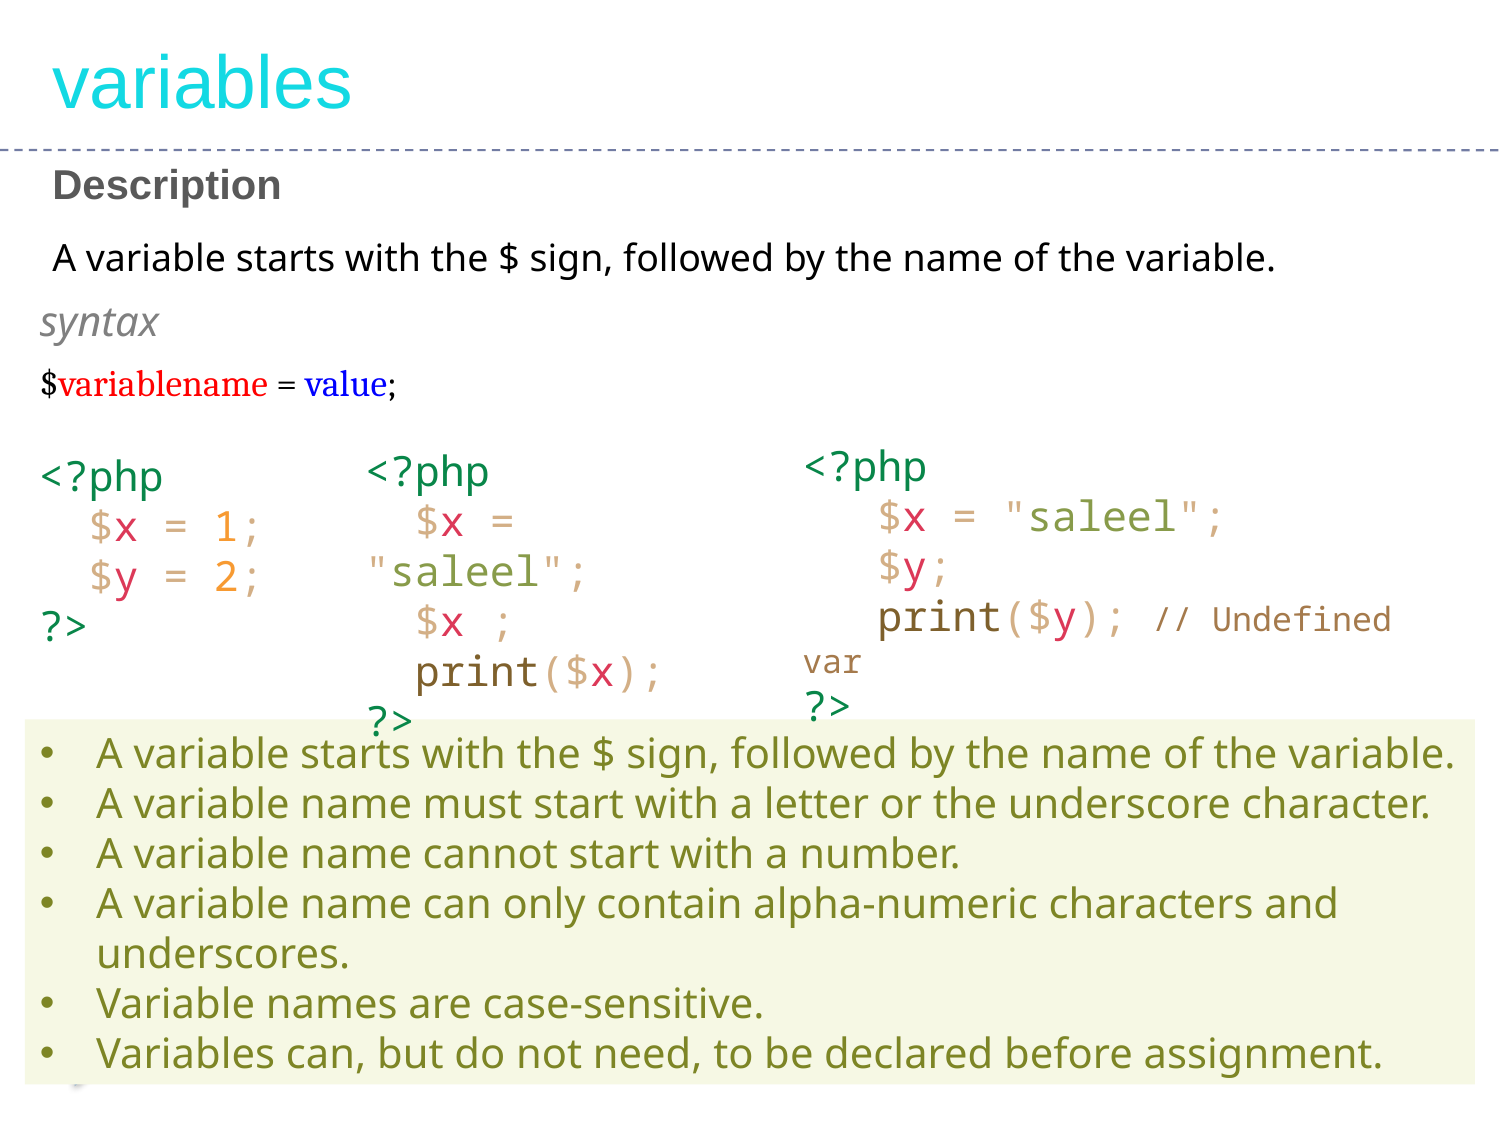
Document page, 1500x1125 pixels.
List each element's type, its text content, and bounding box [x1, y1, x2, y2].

text_box Description [37, 164, 1450, 215]
text_box $variablename = value; [24, 353, 1450, 412]
text_box <?php $x = 1; $y = 2; ?> [23, 442, 338, 658]
text_box syntax [24, 287, 1475, 353]
text_box <?php $x = "saleel"; $x ; print($x); ?> [350, 437, 750, 753]
text_box A variable starts with the $ sign, followed by the name of the variable. [37, 226, 1463, 287]
text_box <?php $x = "saleel"; $y; print($y); // Undefined var ?> [787, 432, 1463, 738]
text_box variables [37, 26, 1450, 131]
text_box A variable starts with the $ sign, followed by the name of the variable. A variable name must start with a letter or the underscore character. A variable name cannot start with a number. A variable name can only contain alpha-numeric characters and underscores. Variable names are case-sensitive. Variables can, but do not need, to be declared before assignment. [24, 719, 1475, 1085]
